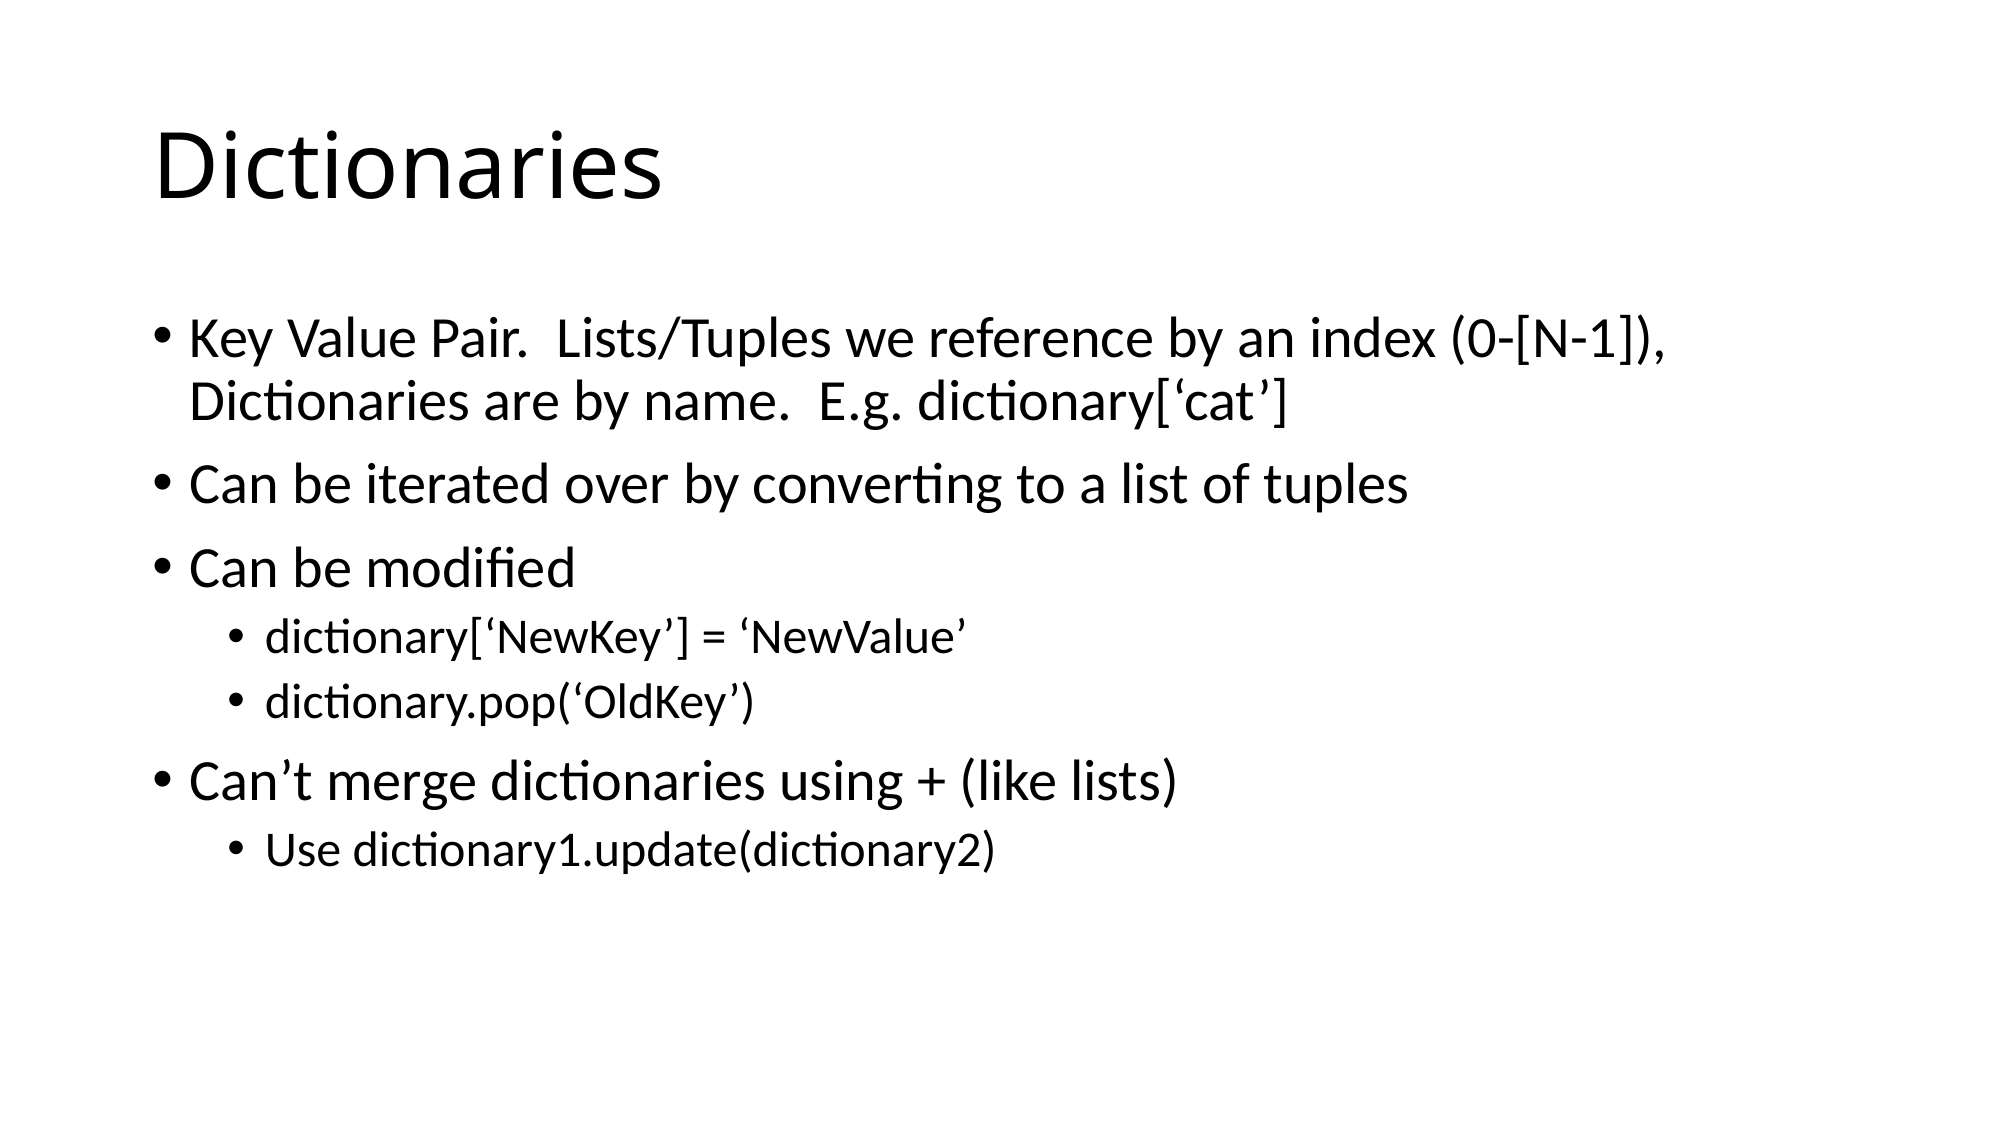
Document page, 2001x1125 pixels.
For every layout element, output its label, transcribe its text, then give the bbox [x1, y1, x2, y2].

title Dictionaries [137, 59, 1863, 278]
list Key Value Pair. Lists/Tuples we reference by an index (0-[N-1]), Dictionaries are by name. E.g. dictionary[‘cat’] Can be iterated over by converting to a list of tuples Can be modified dictionary[‘NewKey’] = ‘NewValue’ dictionary.pop(‘OldKey’) Can’t merge dictionaries using + (like lists) Use dictionary1.update(dictionary2) [137, 299, 1863, 1014]
